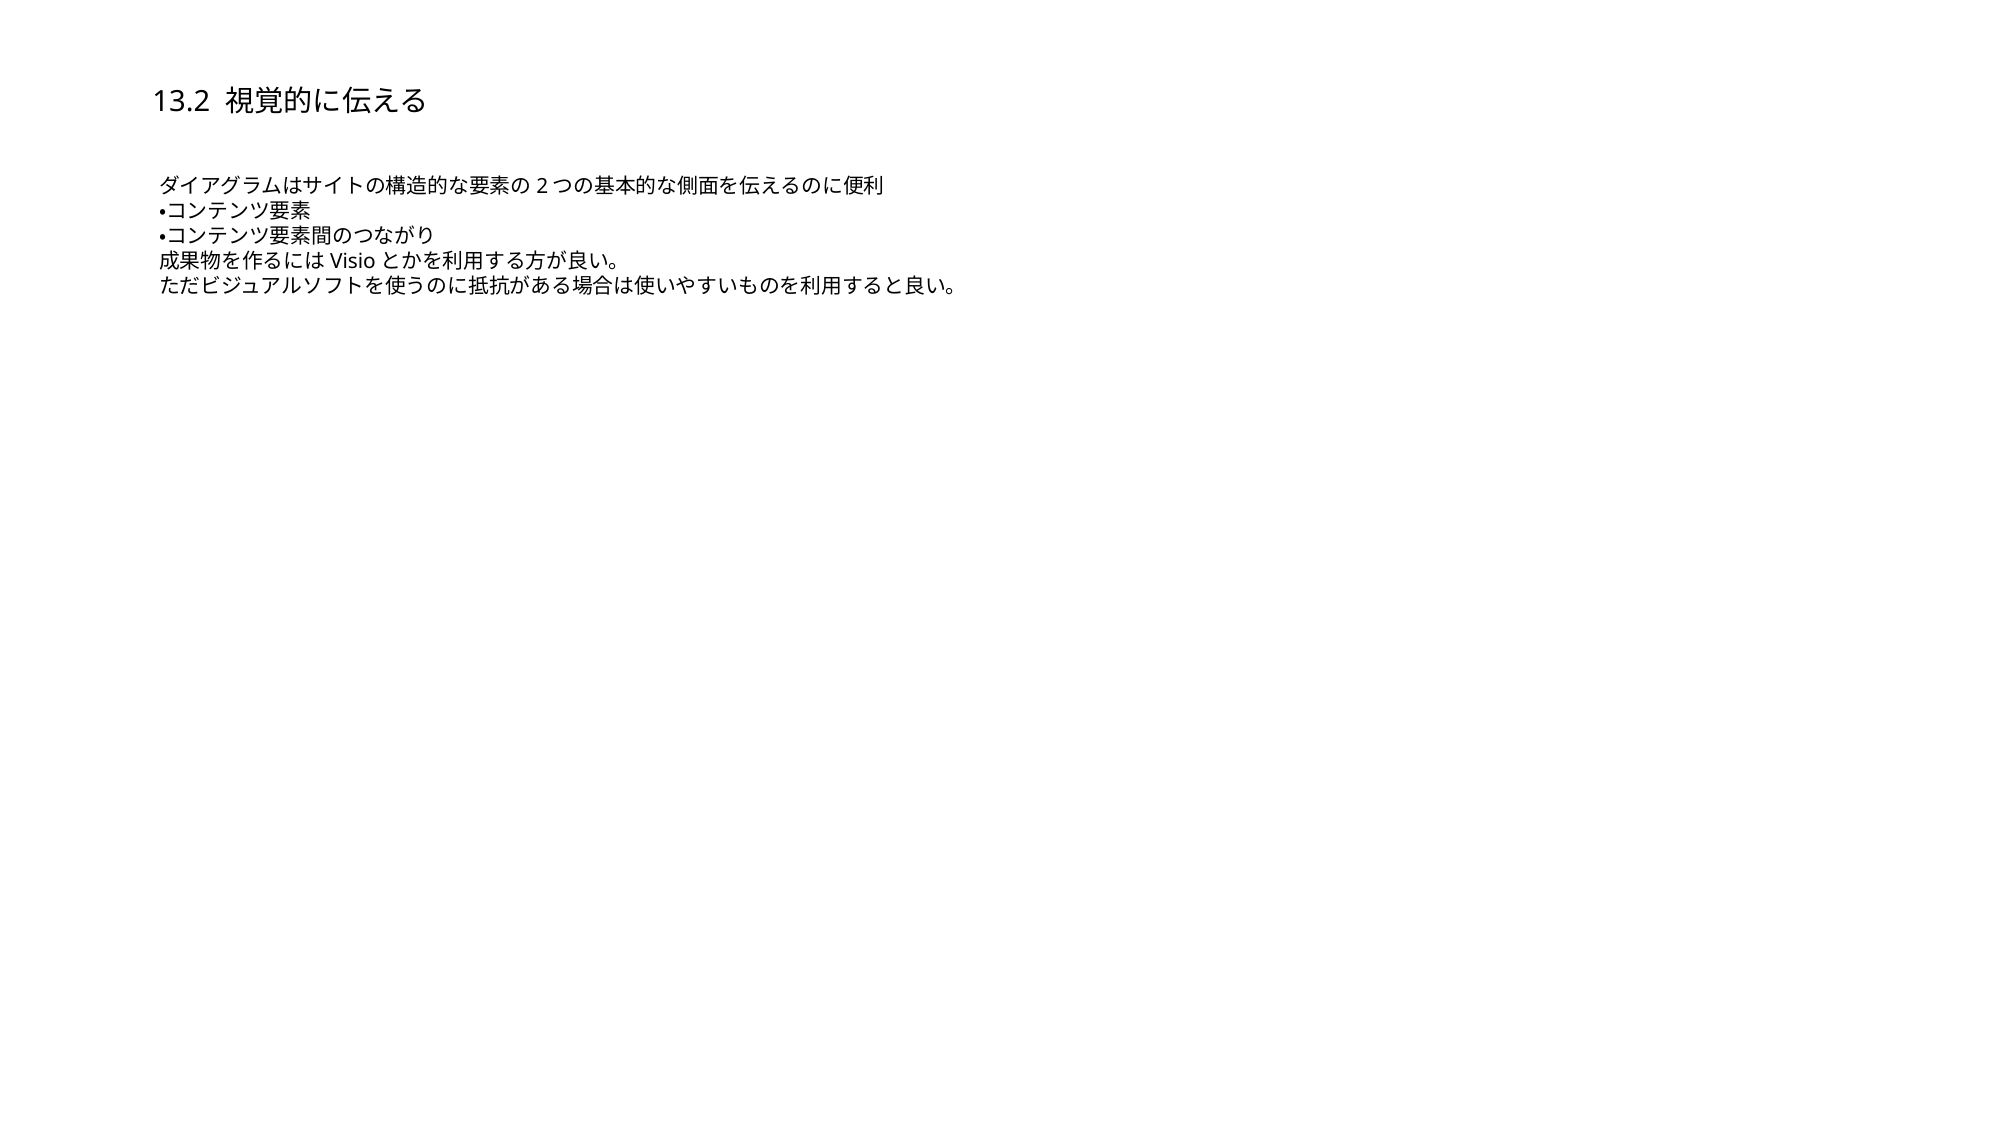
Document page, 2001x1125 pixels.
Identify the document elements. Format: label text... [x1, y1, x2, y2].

text_box ダイアグラムはサイトの構造的な要素の2つの基本的な側面を伝えるのに便利 ・コンテンツ要素 ・コンテンツ要素間のつながり 成果物を作るにはVisioとかを利用する方が良い。 ただビジュアルソフトを使うのに抵抗がある場合は使いやすいものを利用すると良い。 [144, 165, 982, 306]
title 13.2 視覚的に伝える [137, 59, 1863, 145]
